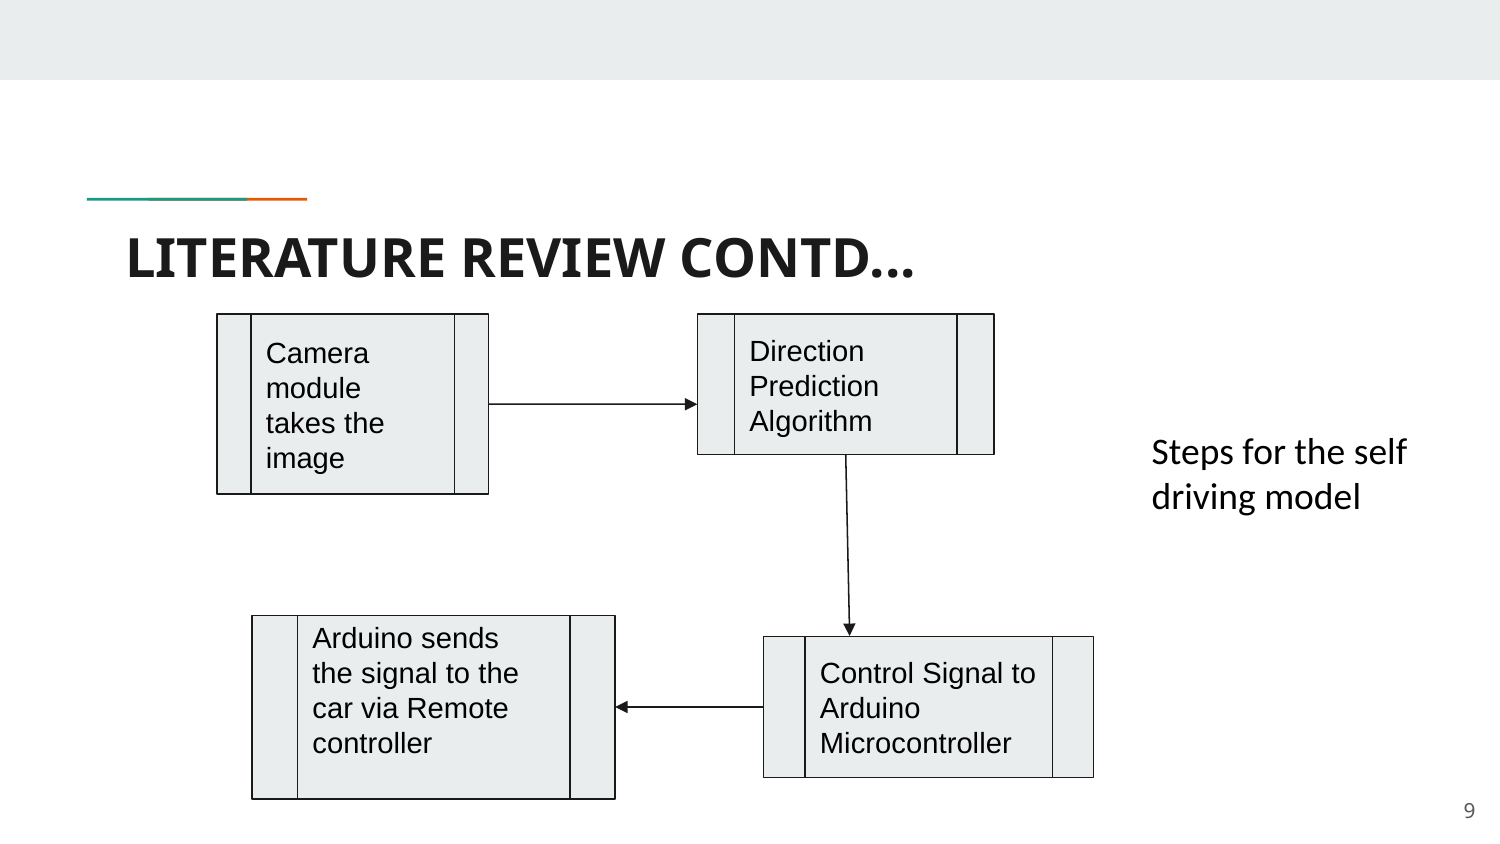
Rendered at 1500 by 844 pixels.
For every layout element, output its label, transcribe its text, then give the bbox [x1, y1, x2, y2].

slide_number ‹#› [1400, 779, 1491, 844]
text_box Control Signal to Arduino Microcontroller [763, 636, 1094, 778]
text_box Arduino sends the signal to the car via Remote controller [251, 615, 616, 799]
title LITERATURE REVIEW CONTD... [109, 208, 1372, 297]
text_box Camera module takes the image [216, 314, 489, 495]
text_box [845, 454, 850, 637]
text_box Direction Prediction Algorithm [697, 314, 995, 455]
text_box Steps for the self driving model [1136, 412, 1467, 580]
